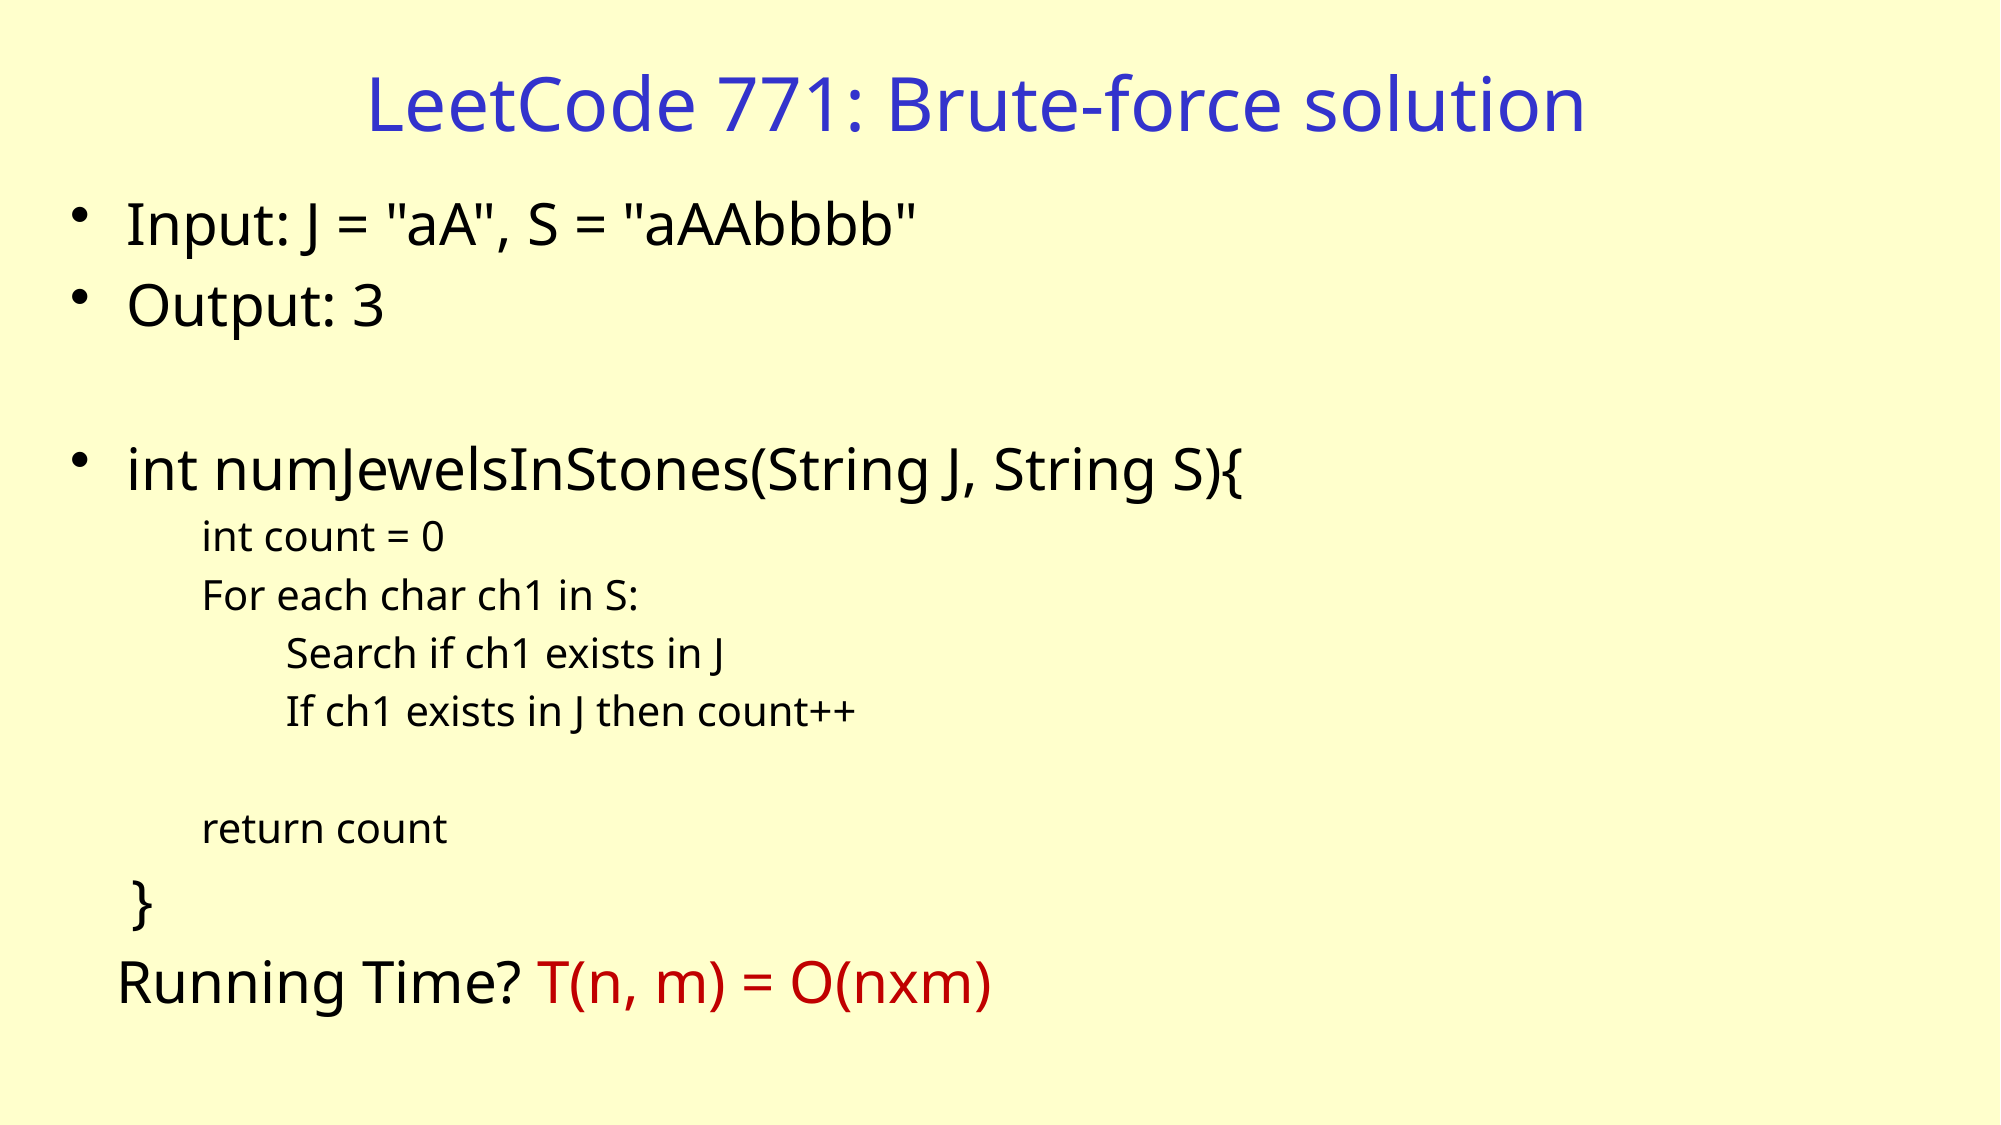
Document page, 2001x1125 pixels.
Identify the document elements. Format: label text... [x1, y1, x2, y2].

list Input: J = "aA", S = "aAAbbbb" Output: 3 int numJewelsInStones(String J, String S){ int count = 0 For each char ch1 in S: Search if ch1 exists in J If ch1 exists in J then count++ return count } Running Time? T(n, m) = O(nxm) [55, 179, 1965, 1030]
title LeetCode 771: Brute-force solution [305, 38, 1650, 166]
